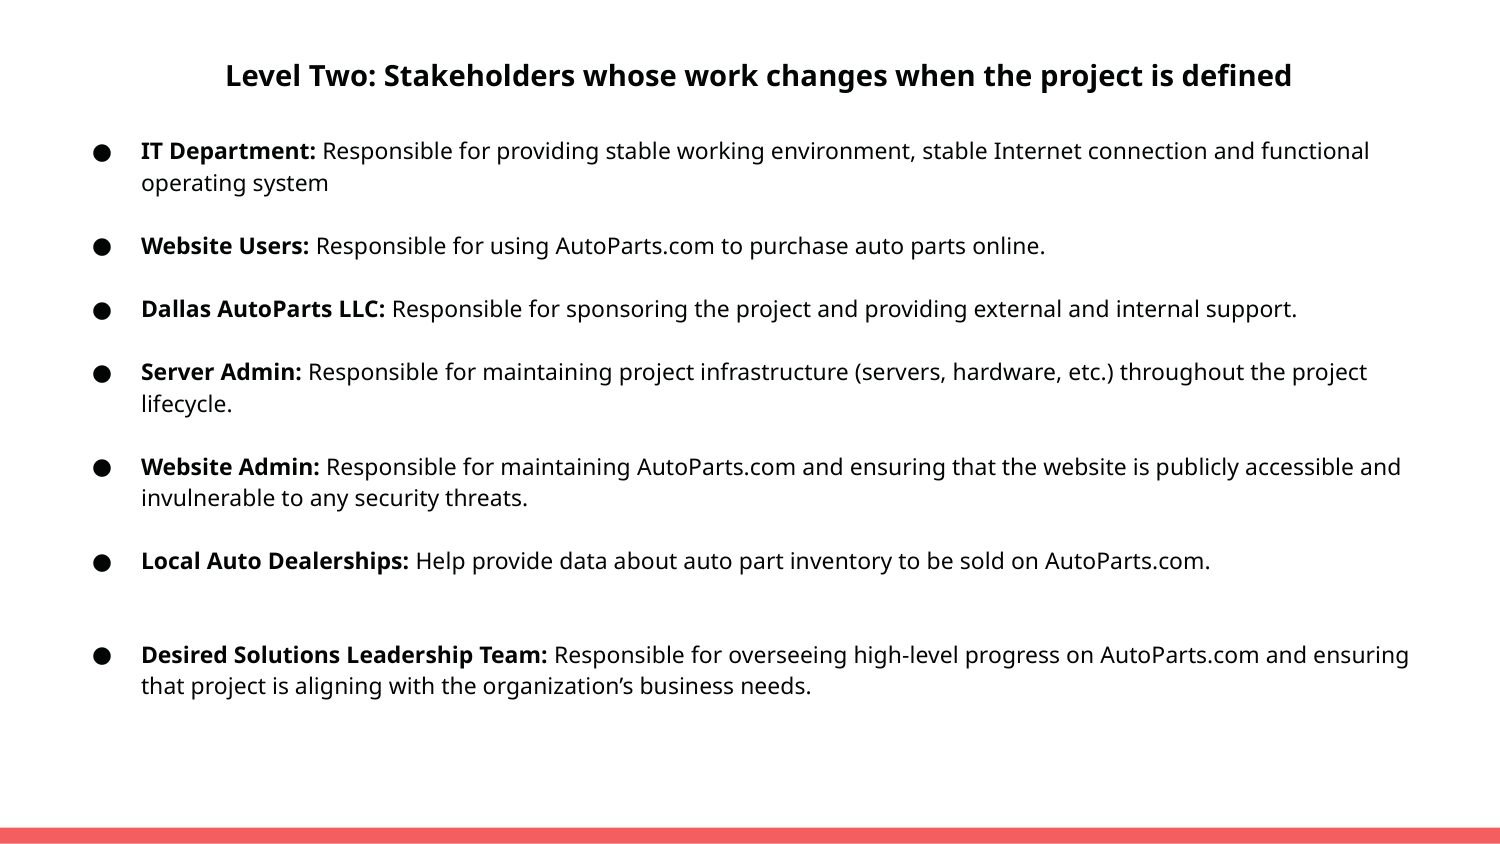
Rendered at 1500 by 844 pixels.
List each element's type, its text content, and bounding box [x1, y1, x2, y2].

list Level Two: Stakeholders whose work changes when the project is defined IT Department: Responsible for providing stable working environment, stable Internet connection and functional operating system Website Users: Responsible for using AutoParts.com to purchase auto parts online. Dallas AutoParts LLC: Responsible for sponsoring the project and providing external and internal support. Server Admin: Responsible for maintaining project infrastructure (servers, hardware, etc.) throughout the project lifecycle. Website Admin: Responsible for maintaining AutoParts.com and ensuring that the website is publicly accessible and invulnerable to any security threats. Local Auto Dealerships: Help provide data about auto part inventory to be sold on AutoParts.com. Desired Solutions Leadership Team: Responsible for overseeing high-level progress on AutoParts.com and ensuring that project is aligning with the organization’s business needs. [51, 37, 1449, 766]
